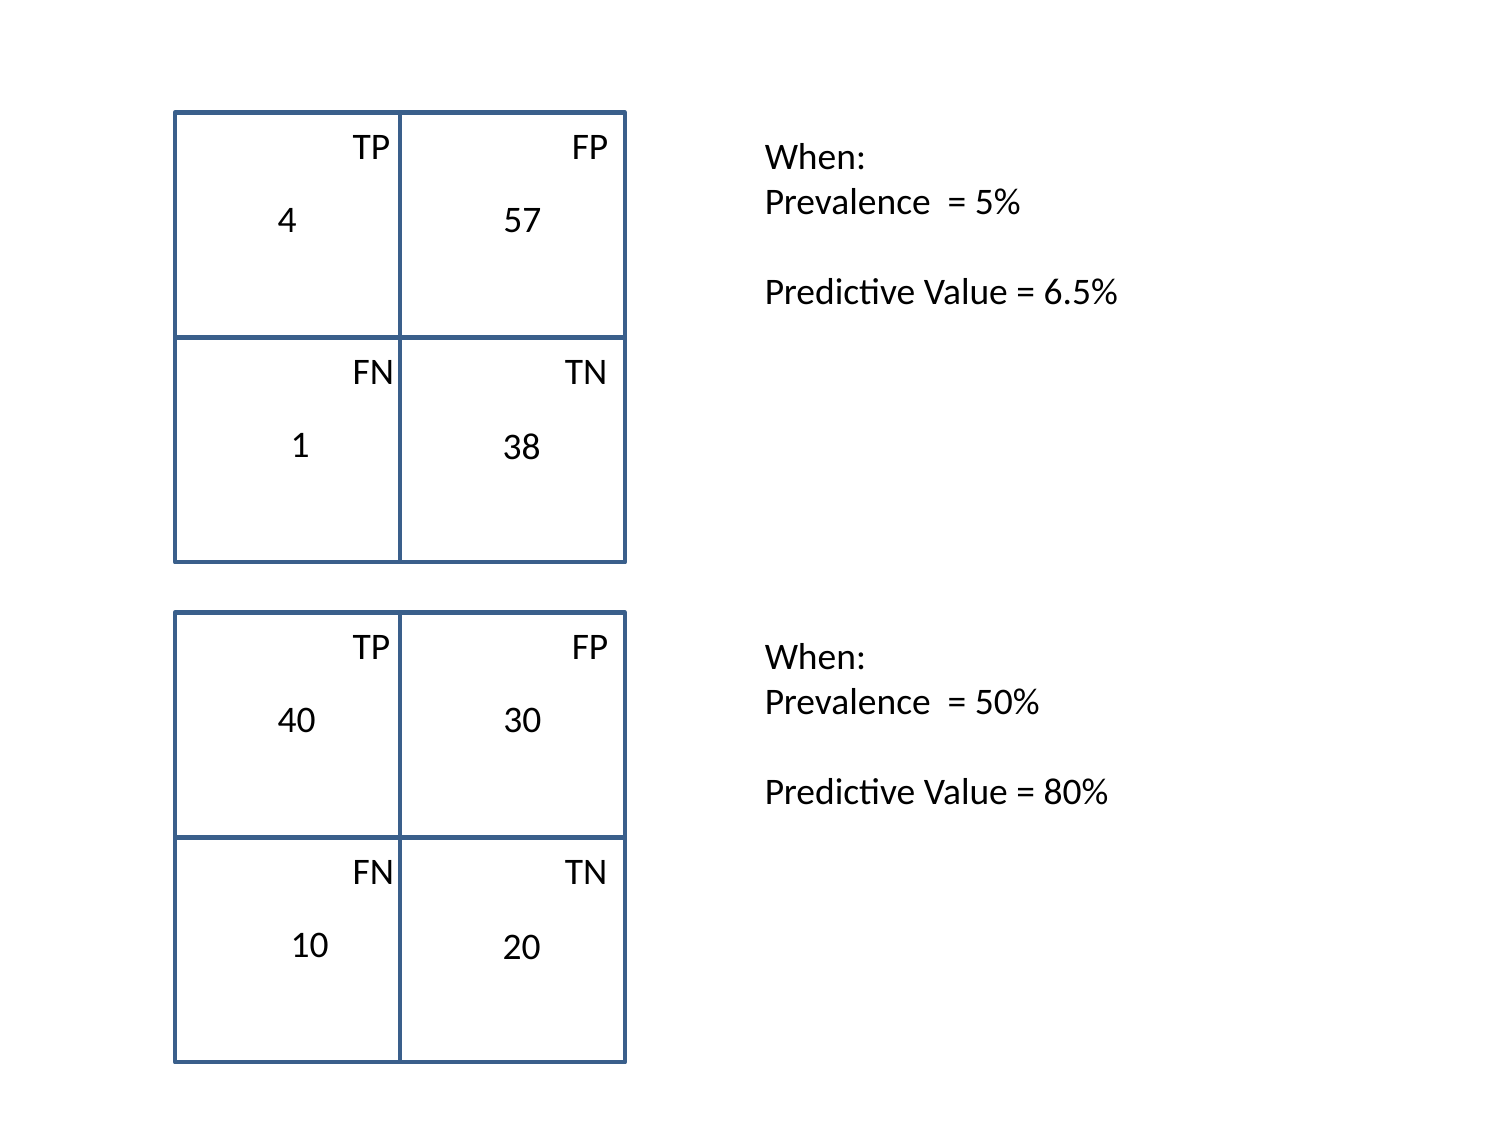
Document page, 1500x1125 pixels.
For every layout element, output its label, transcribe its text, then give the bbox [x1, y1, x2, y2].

text_box When: Prevalence = 5% Predictive Value = 6.5% [750, 124, 1313, 320]
text_box 38 [487, 414, 556, 475]
text_box When: Prevalence = 50% Predictive Value = 80% [750, 624, 1313, 820]
text_box FP [557, 114, 624, 175]
text_box FP [557, 614, 624, 675]
text_box TN [550, 839, 623, 900]
text_box [173, 835, 398, 1064]
text_box FN [337, 339, 410, 400]
text_box [398, 835, 627, 1064]
text_box 57 [488, 187, 557, 248]
text_box 1 [275, 412, 325, 473]
text_box [398, 610, 627, 835]
text_box [398, 110, 627, 335]
text_box TP [337, 614, 406, 675]
text_box [173, 110, 398, 335]
text_box 10 [275, 912, 344, 973]
text_box TN [550, 339, 623, 400]
text_box 4 [262, 187, 312, 248]
text_box 40 [262, 687, 331, 748]
text_box FN [337, 839, 410, 900]
text_box 30 [488, 687, 557, 748]
text_box 20 [487, 914, 556, 975]
text_box TP [337, 114, 406, 175]
text_box [173, 610, 398, 835]
text_box [398, 335, 627, 564]
text_box [173, 335, 398, 564]
